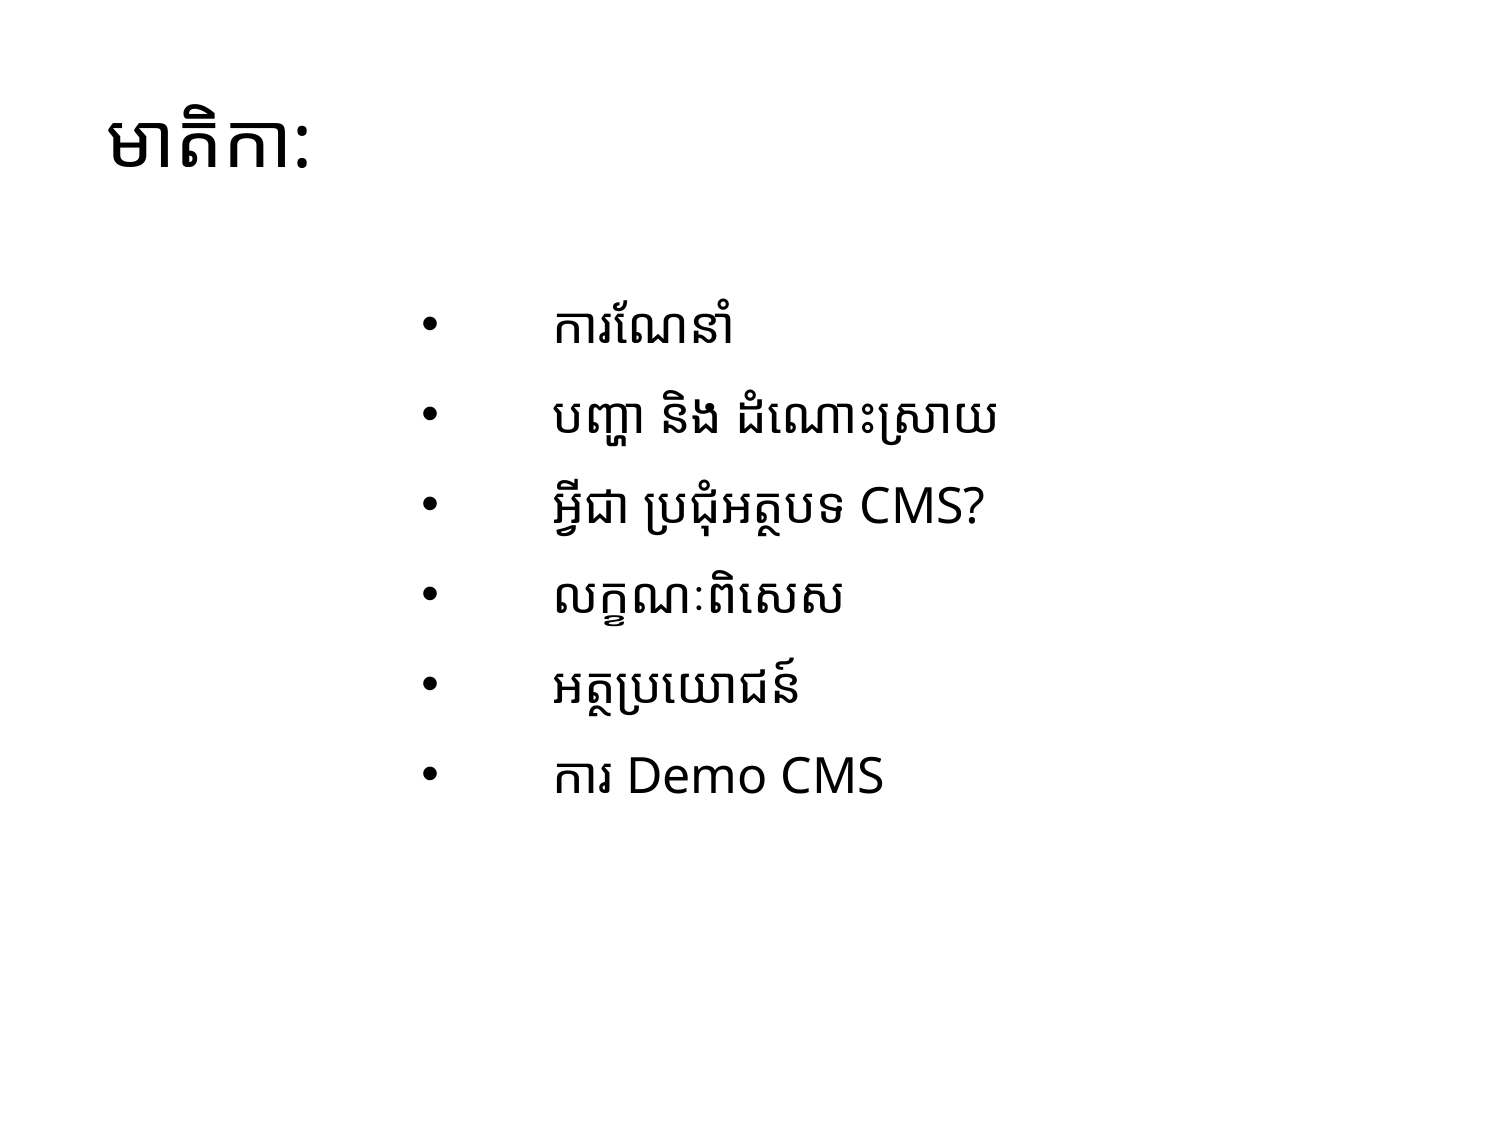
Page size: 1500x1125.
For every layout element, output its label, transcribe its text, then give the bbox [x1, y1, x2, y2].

text_box ការ​ណែនាំ​ បញ្ហា​ និង​ ដំណោះ​ស្រាយ​ អ្វី​ជា​ ប្រជុំ​អត្ថបទ​ CMS? លក្ខណៈ​ពិសេស អត្ថប្រយោជន៍​ ការ​ Demo CMS​ [406, 255, 1259, 901]
text_box មាតិកា: [91, 85, 788, 191]
